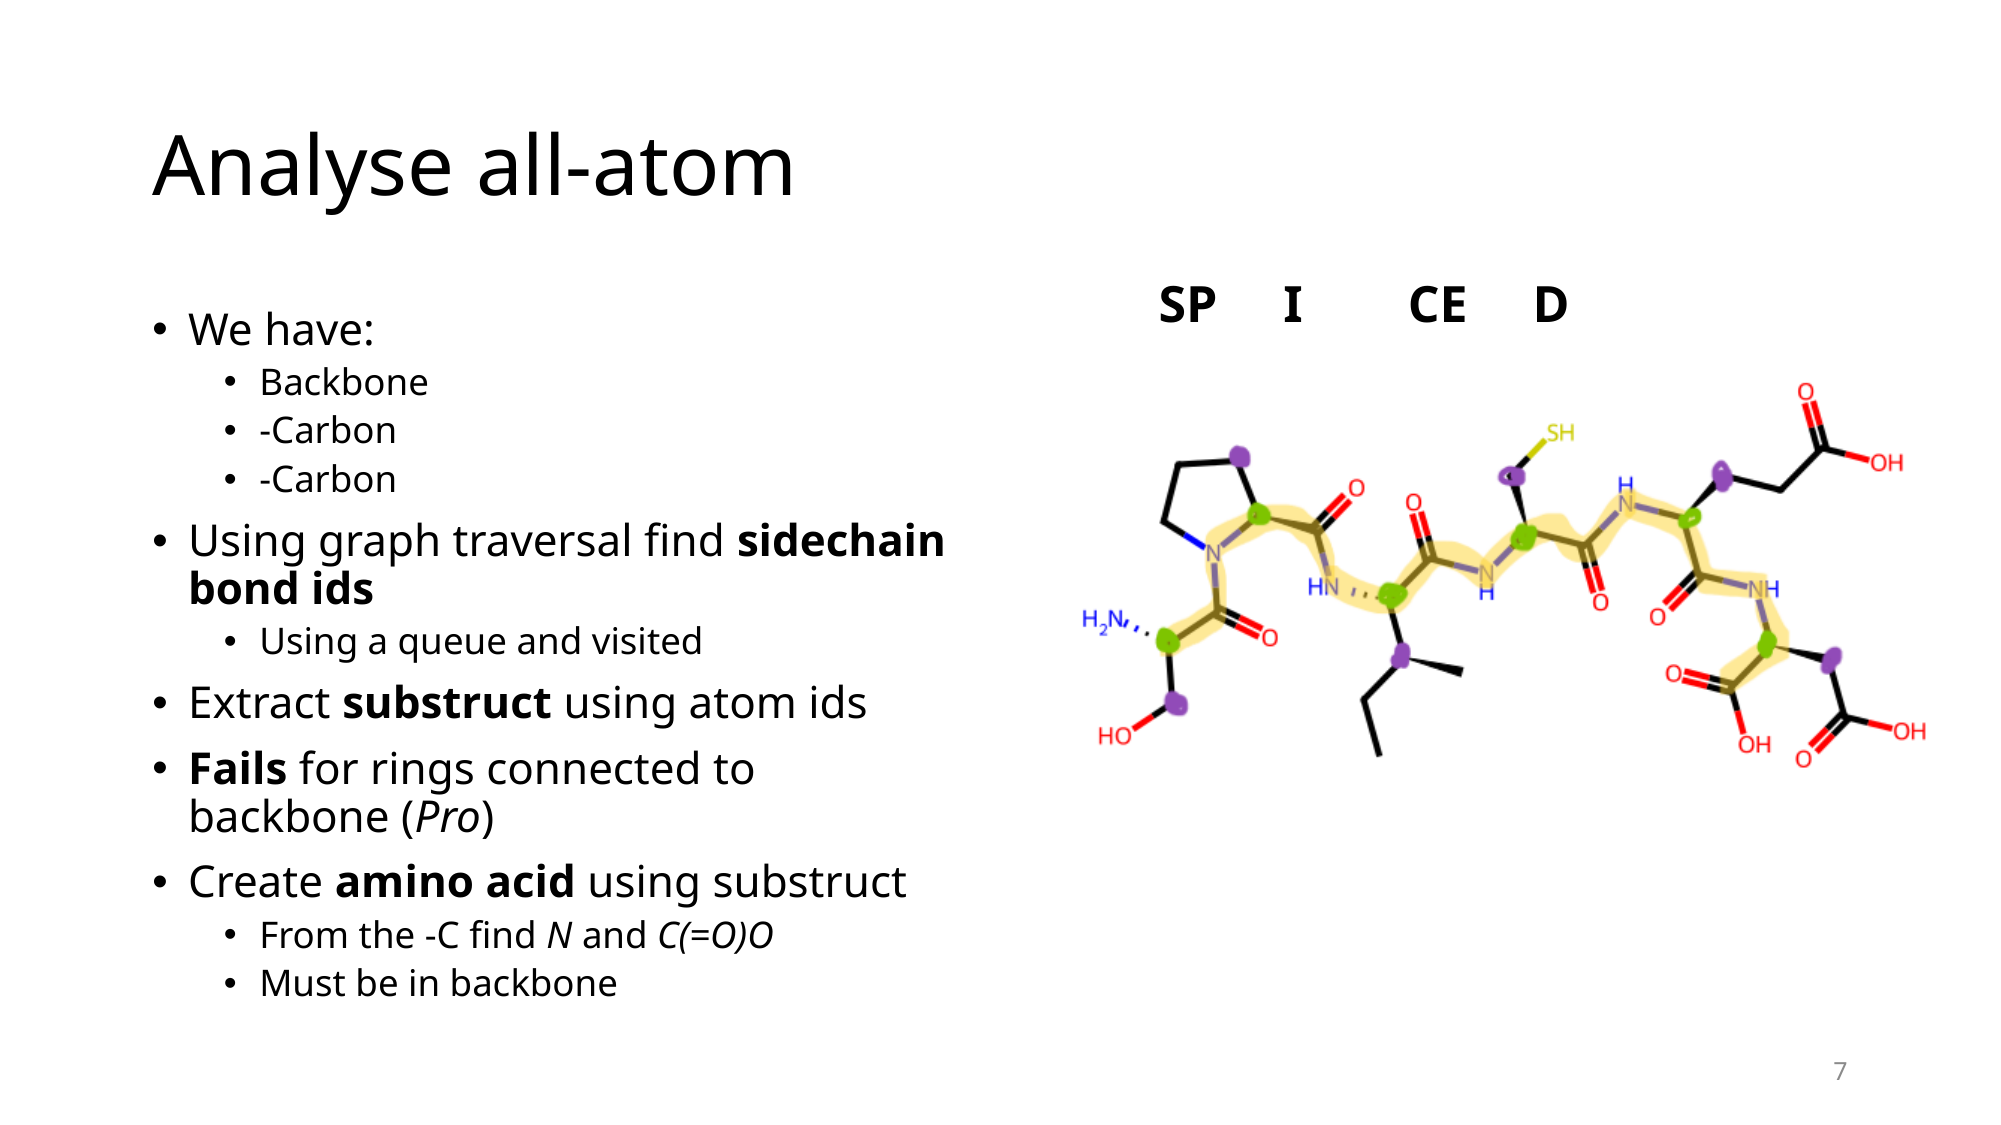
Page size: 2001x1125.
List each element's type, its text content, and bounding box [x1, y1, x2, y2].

picture [1037, 108, 1972, 1043]
title Analyse all-atom [137, 59, 1863, 278]
slide_number 7 [1412, 1043, 1863, 1103]
